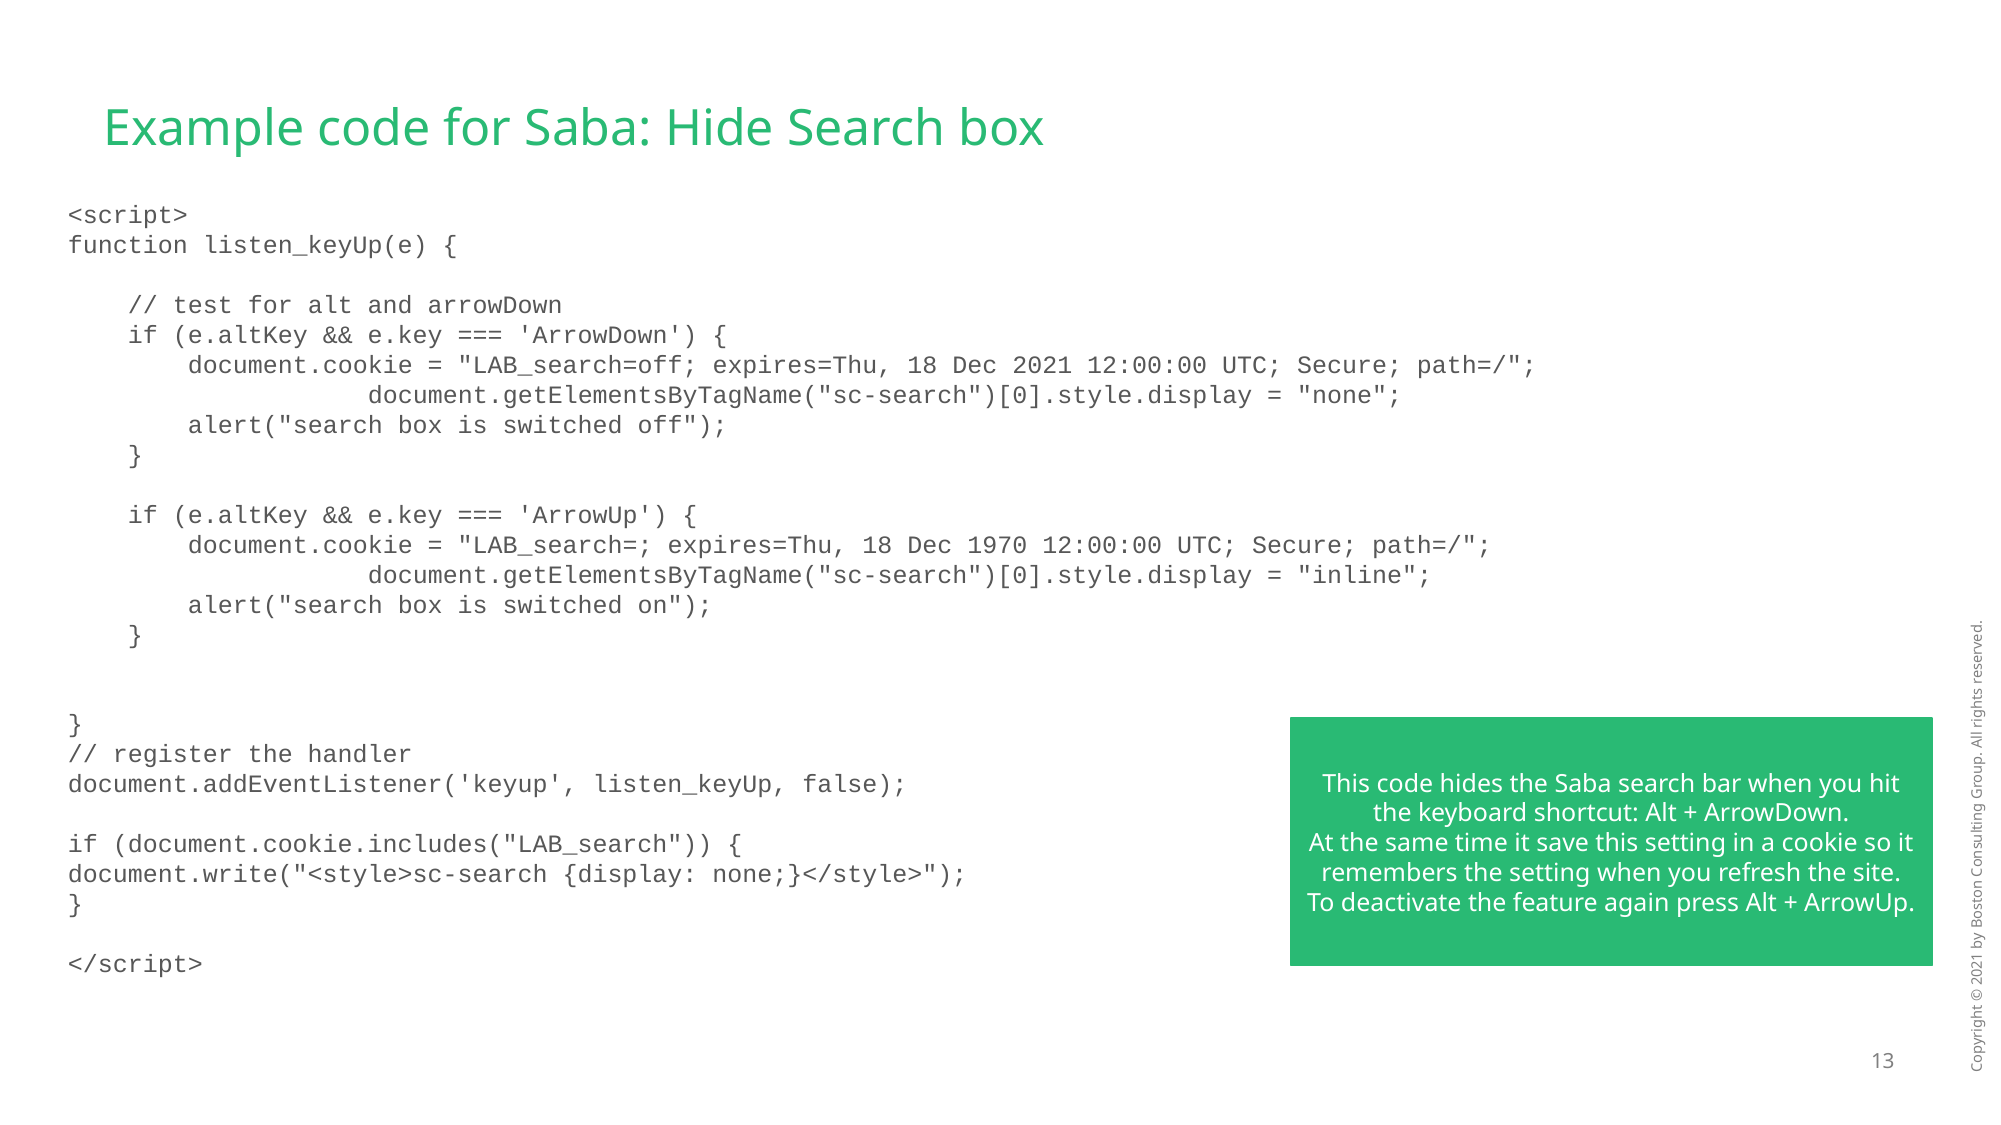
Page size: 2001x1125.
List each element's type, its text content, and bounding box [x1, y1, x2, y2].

title Example code for Saba: Hide Search box [103, 102, 1897, 157]
list <script> function listen_keyUp(e) { // test for alt and arrowDown if (e.altKey && e.key === 'ArrowDown') { document.cookie = "LAB_search=off; expires=Thu, 18 Dec 2021 12:00:00 UTC; Secure; path=/"; document.getElementsByTagName("sc-search")[0].style.display = "none"; alert("search box is switched off"); } if (e.altKey && e.key === 'ArrowUp') { document.cookie = "LAB_search=; expires=Thu, 18 Dec 1970 12:00:00 UTC; Secure; path=/"; document.getElementsByTagName("sc-search")[0].style.display = "inline"; alert("search box is switched on"); } } // register the handler document.addEventListener('keyup', listen_keyUp, false); if (document.cookie.includes("LAB_search")) { document.write("<style>sc-search {display: none;}</style>"); } </script> [67, 198, 1640, 867]
text_box This code hides the Saba search bar when you hit the keyboard shortcut: Alt + ArrowDown. At the same time it save this setting in a cookie so it remembers the setting when you refresh the site. To deactivate the feature again press Alt + ArrowUp. [1290, 717, 1933, 967]
